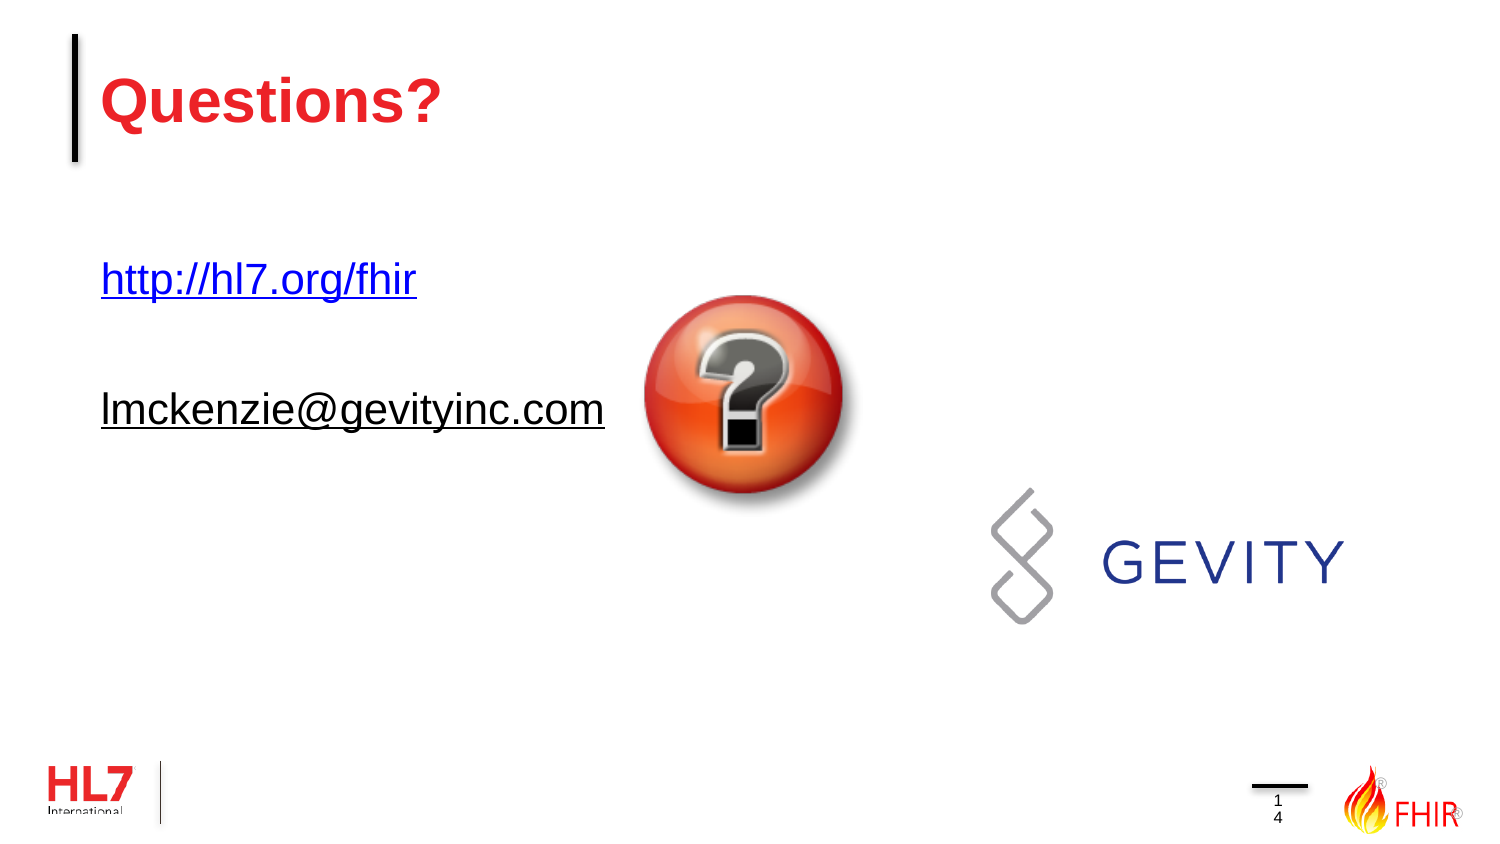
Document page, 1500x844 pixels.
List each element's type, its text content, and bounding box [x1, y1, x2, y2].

slide_number 14 [1258, 786, 1304, 814]
list http://hl7.org/fhir lmckenzie@gevityinc.com [100, 250, 1451, 731]
picture [637, 291, 863, 518]
title Questions? [100, 33, 1451, 163]
picture [865, 370, 1474, 759]
picture [1339, 760, 1463, 837]
